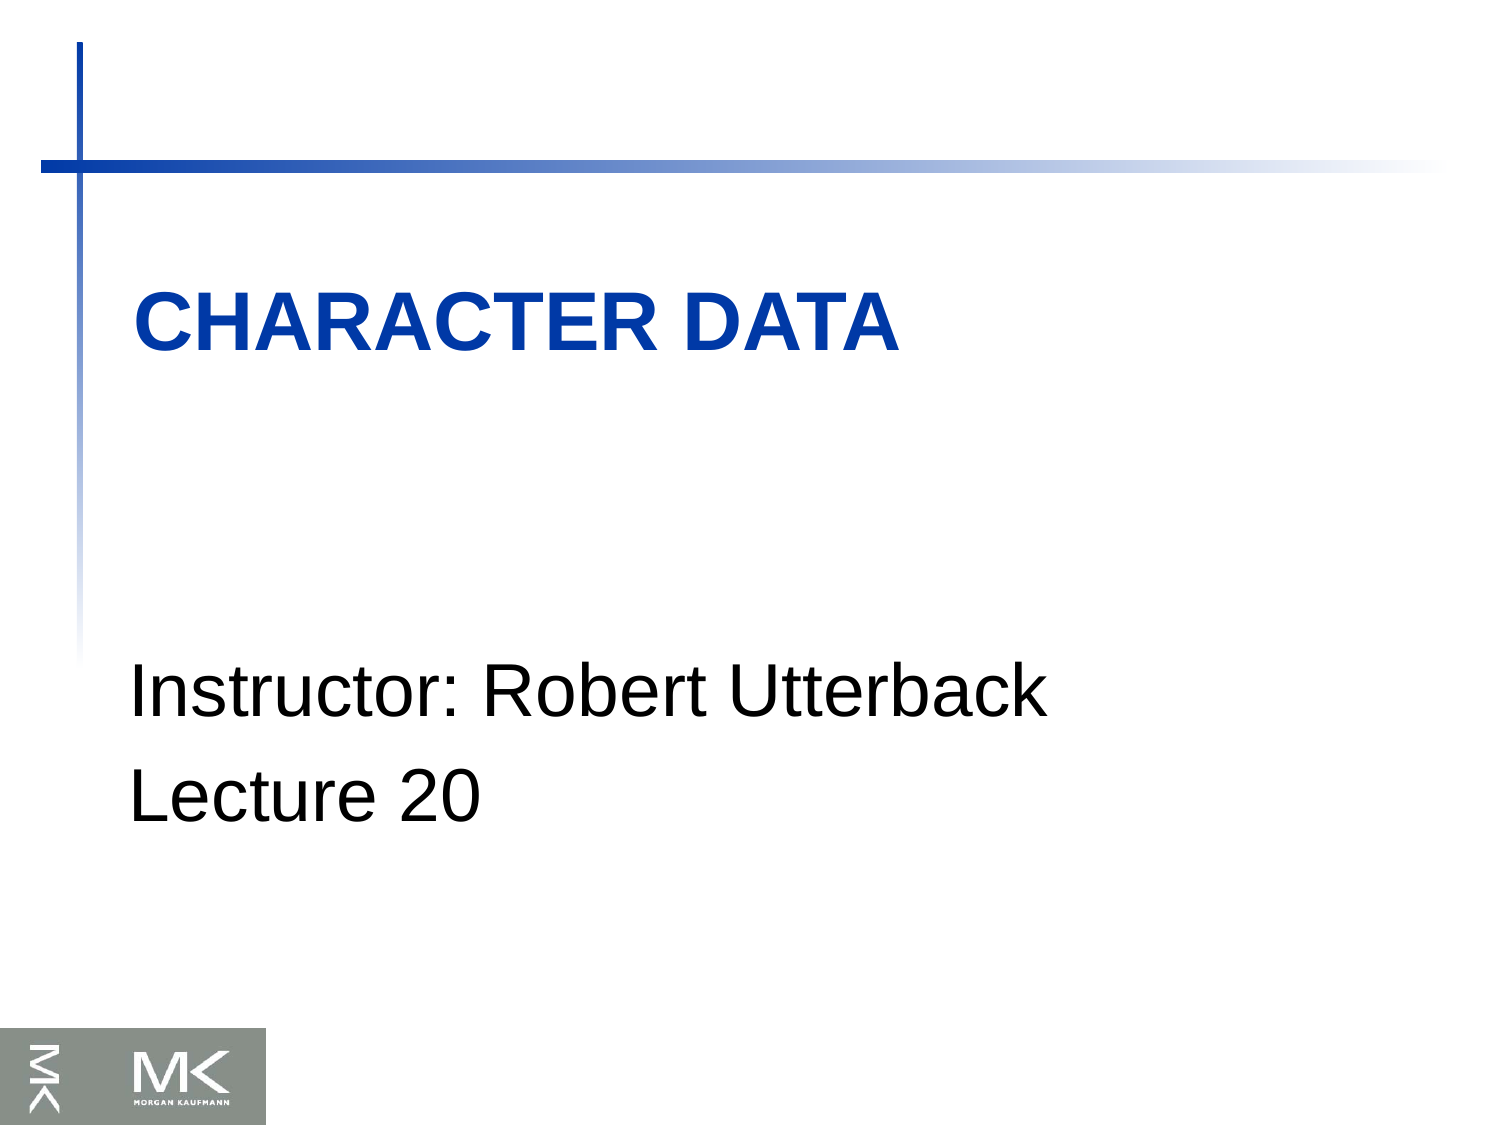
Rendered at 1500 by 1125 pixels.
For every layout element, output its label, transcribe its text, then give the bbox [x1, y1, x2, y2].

picture [0, 1028, 266, 1125]
title Character Data [118, 259, 1436, 376]
list Instructor: Robert Utterback Lecture 20 [113, 597, 1388, 844]
